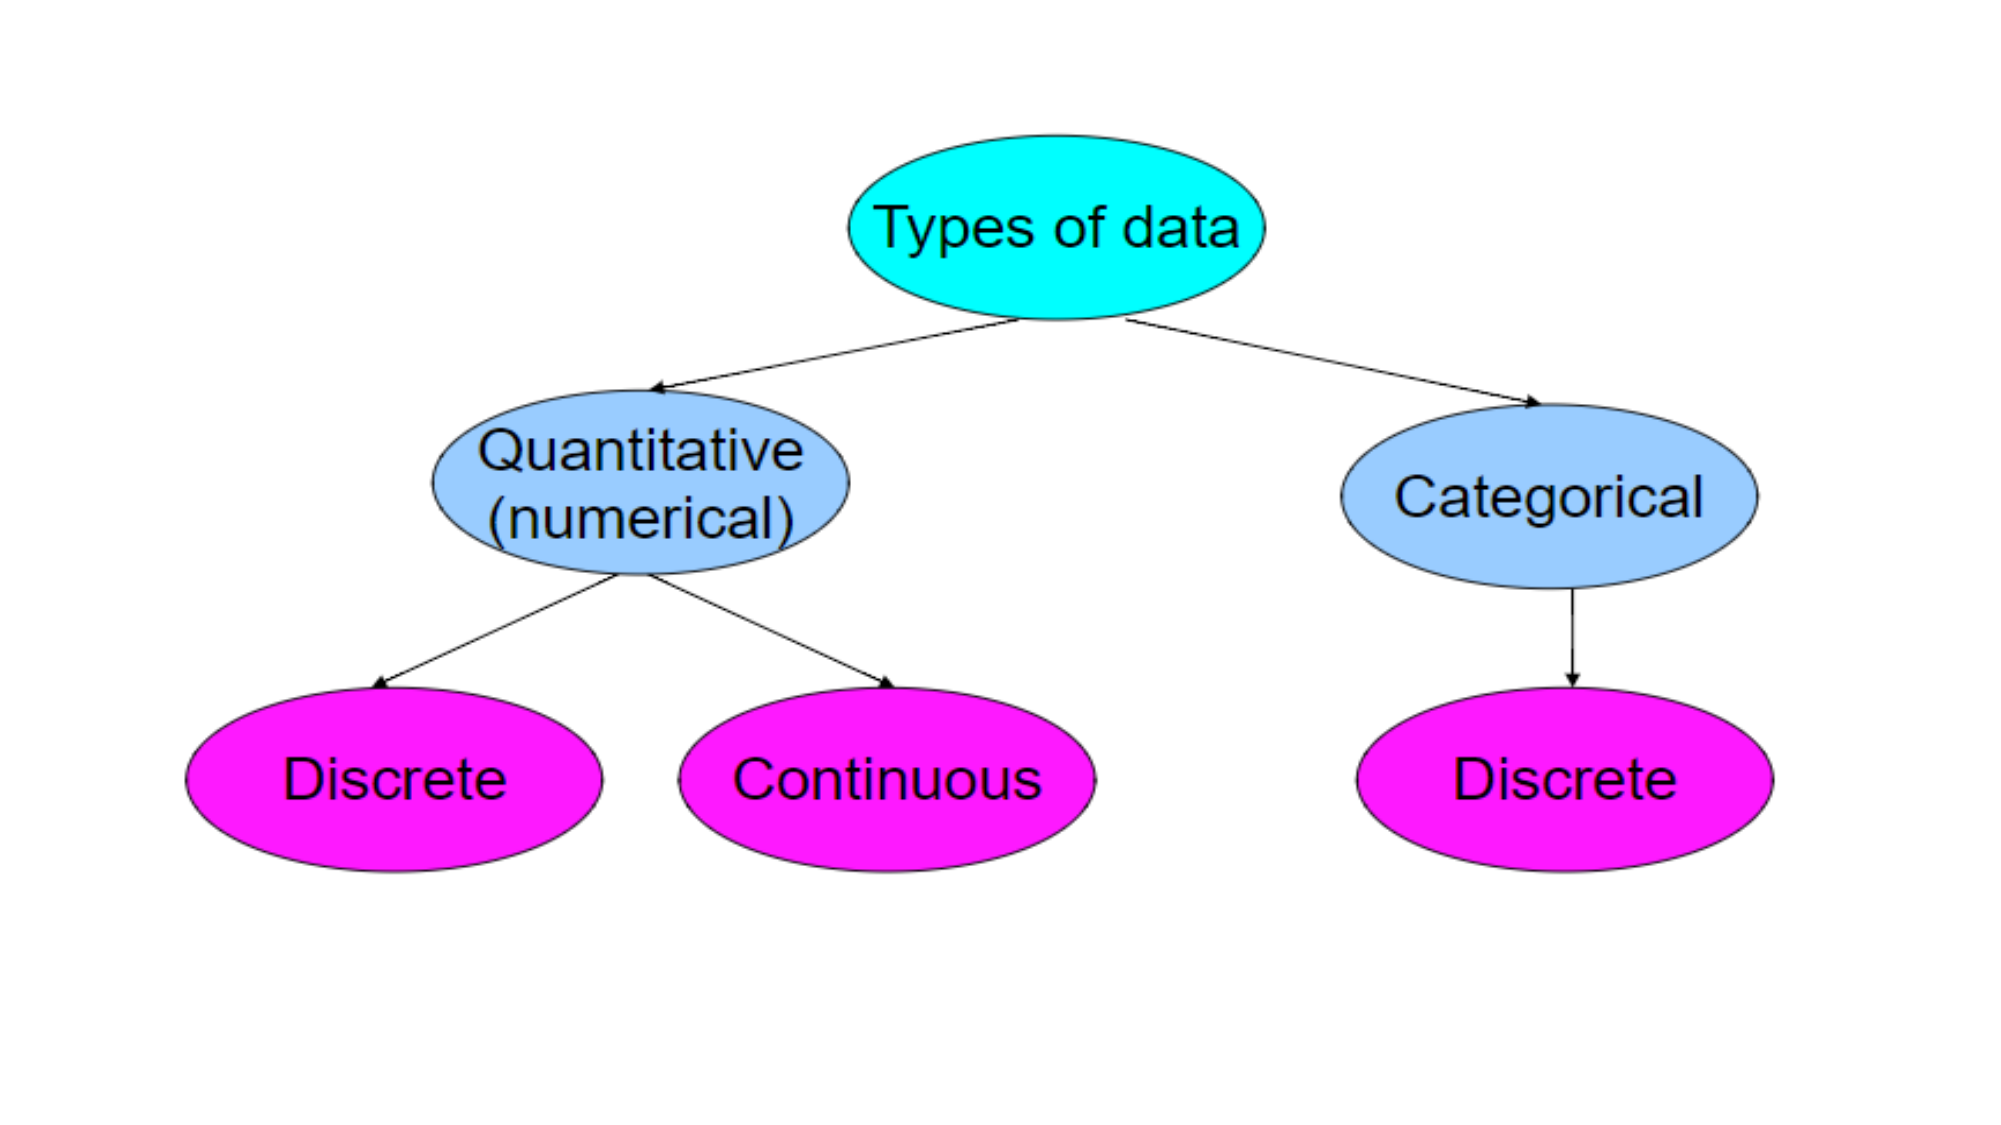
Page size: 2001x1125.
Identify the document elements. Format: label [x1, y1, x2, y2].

list [137, 59, 1863, 1004]
